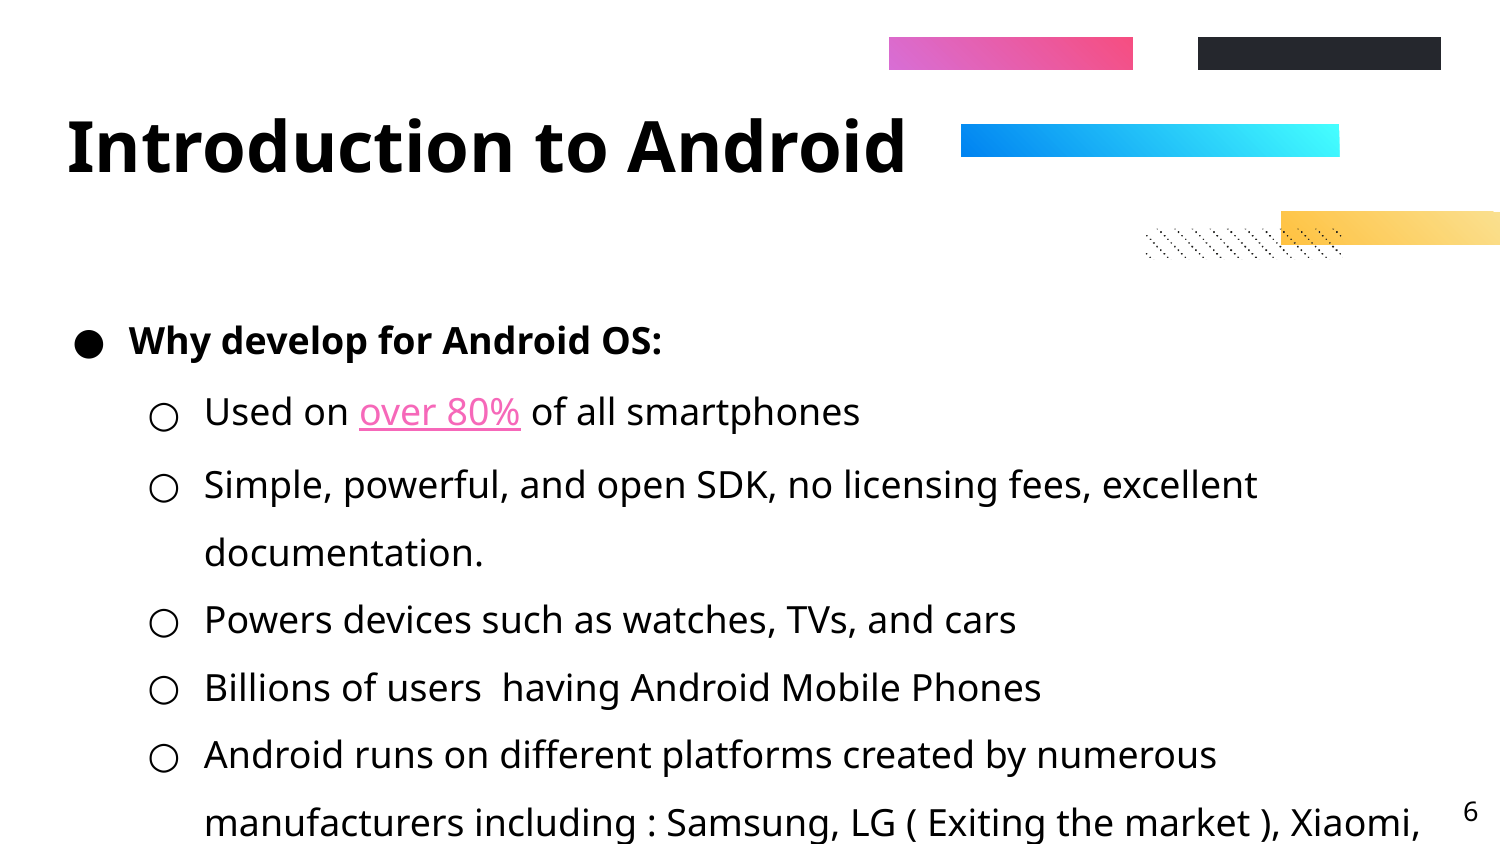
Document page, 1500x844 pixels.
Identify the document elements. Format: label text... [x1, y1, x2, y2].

title Introduction to Android [17, 37, 959, 251]
slide_number ‹#› [1403, 779, 1494, 844]
subtitle Why develop for Android OS: Used on over 80% of all smartphones Simple, powerful, and open SDK, no licensing fees, excellent documentation. Powers devices such as watches, TVs, and cars Billions of users having Android Mobile Phones Android runs on different platforms created by numerous manufacturers including : Samsung, LG ( Exiting the market ), Xiaomi, Motorola, Nokia… [38, 279, 1475, 776]
picture [1144, 228, 1343, 260]
